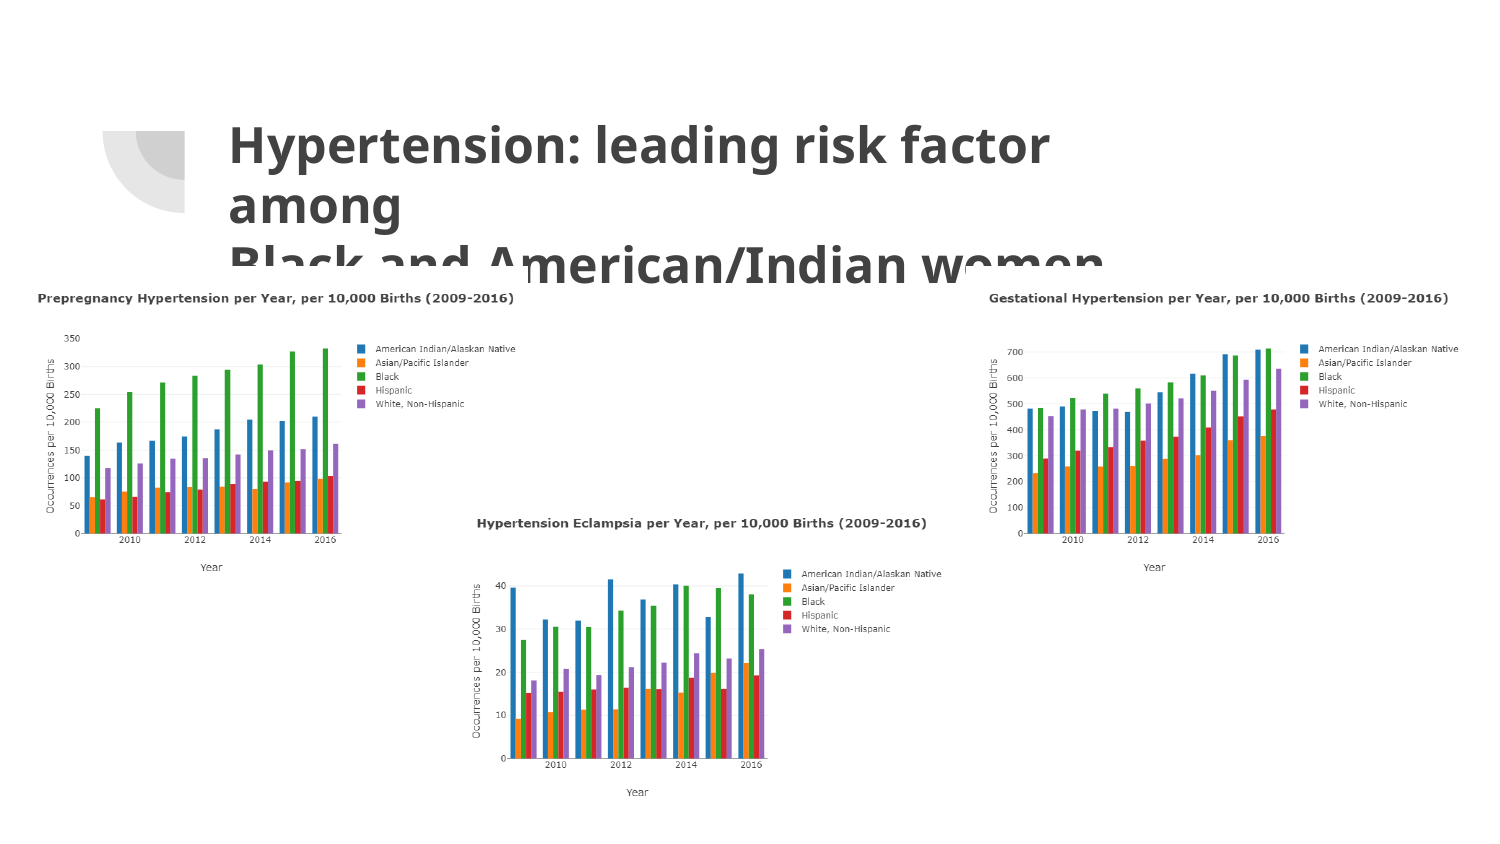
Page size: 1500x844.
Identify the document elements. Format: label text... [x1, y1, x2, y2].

picture [965, 266, 1471, 591]
title Hypertension: leading risk factor among Black and American/Indian women [213, 97, 1232, 298]
picture [22, 266, 954, 817]
